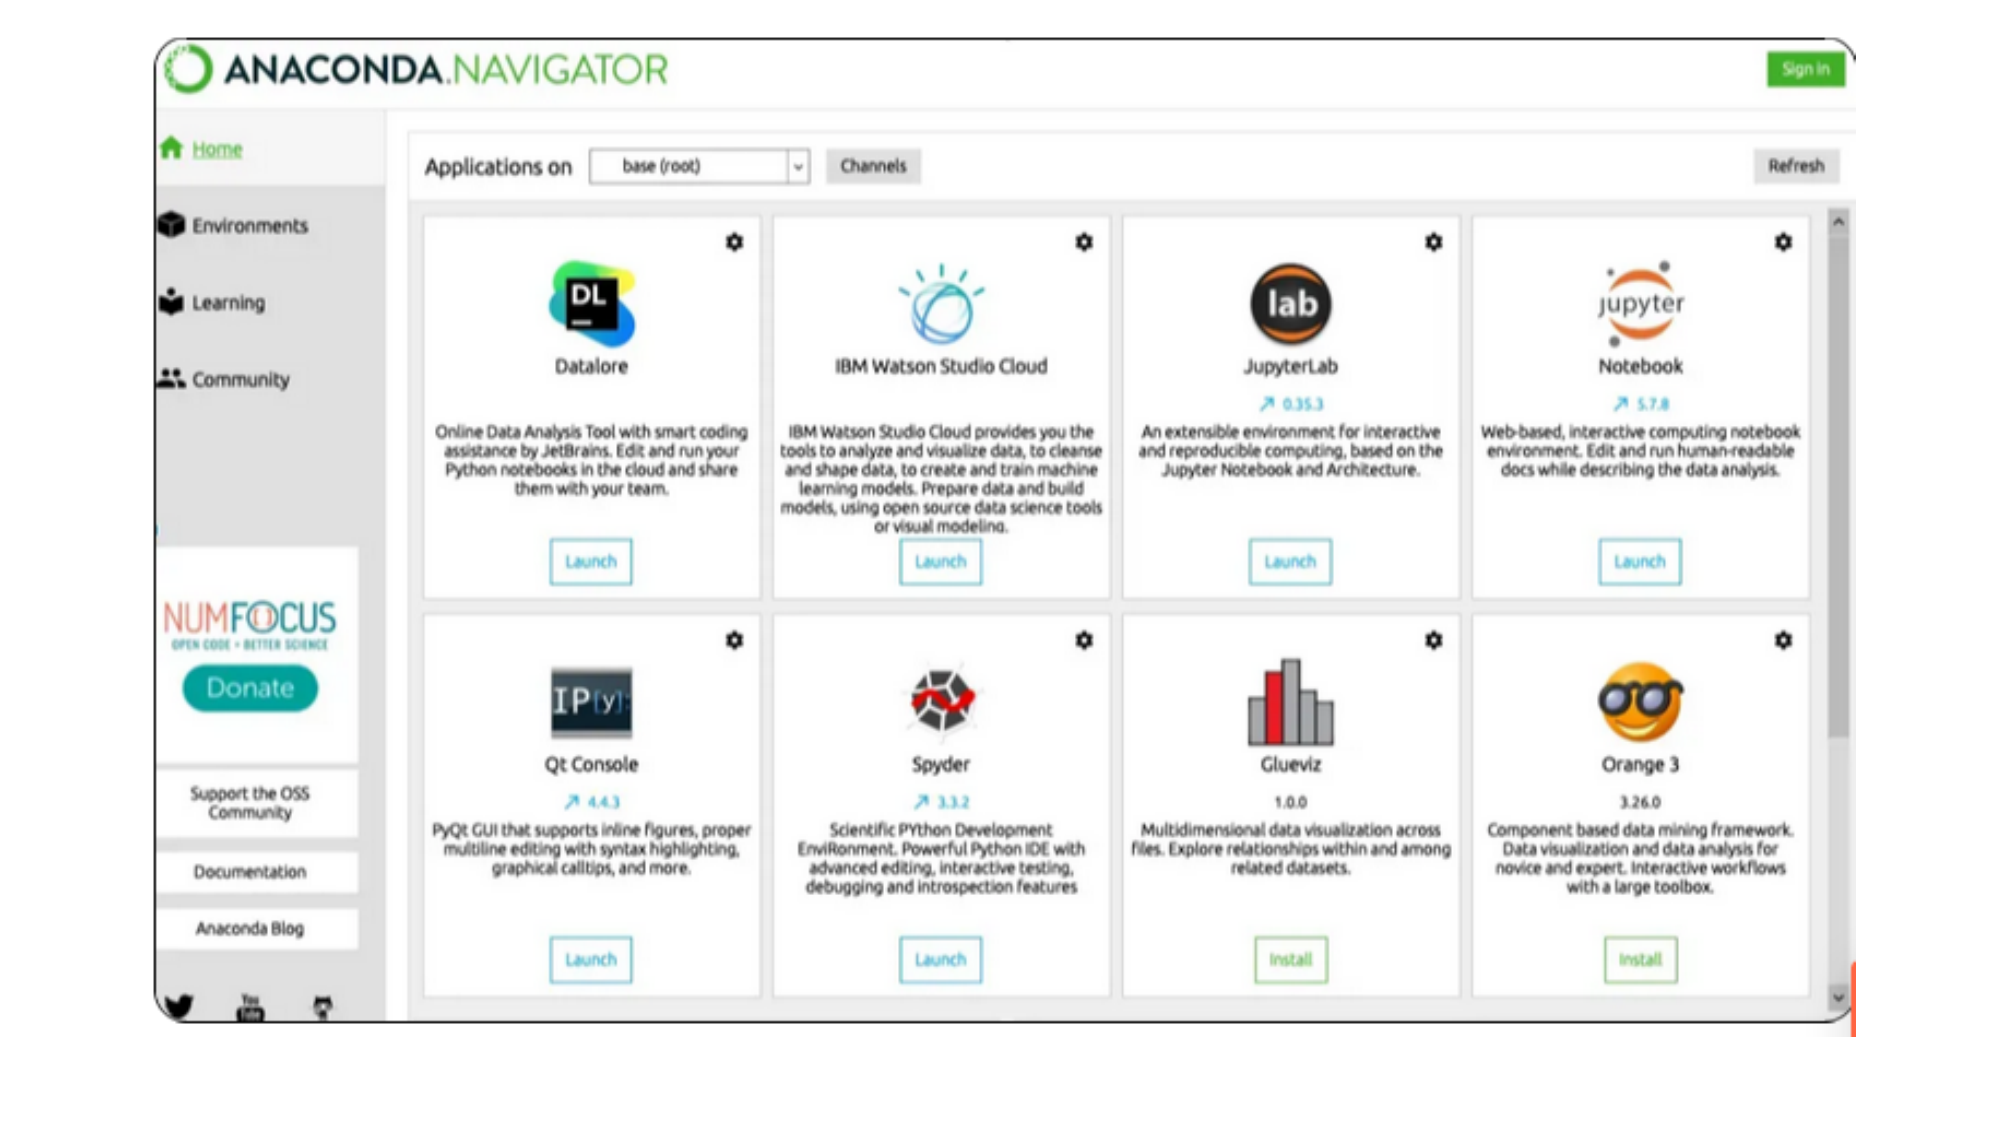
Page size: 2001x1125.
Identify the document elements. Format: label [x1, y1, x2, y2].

picture [125, 23, 1856, 1037]
